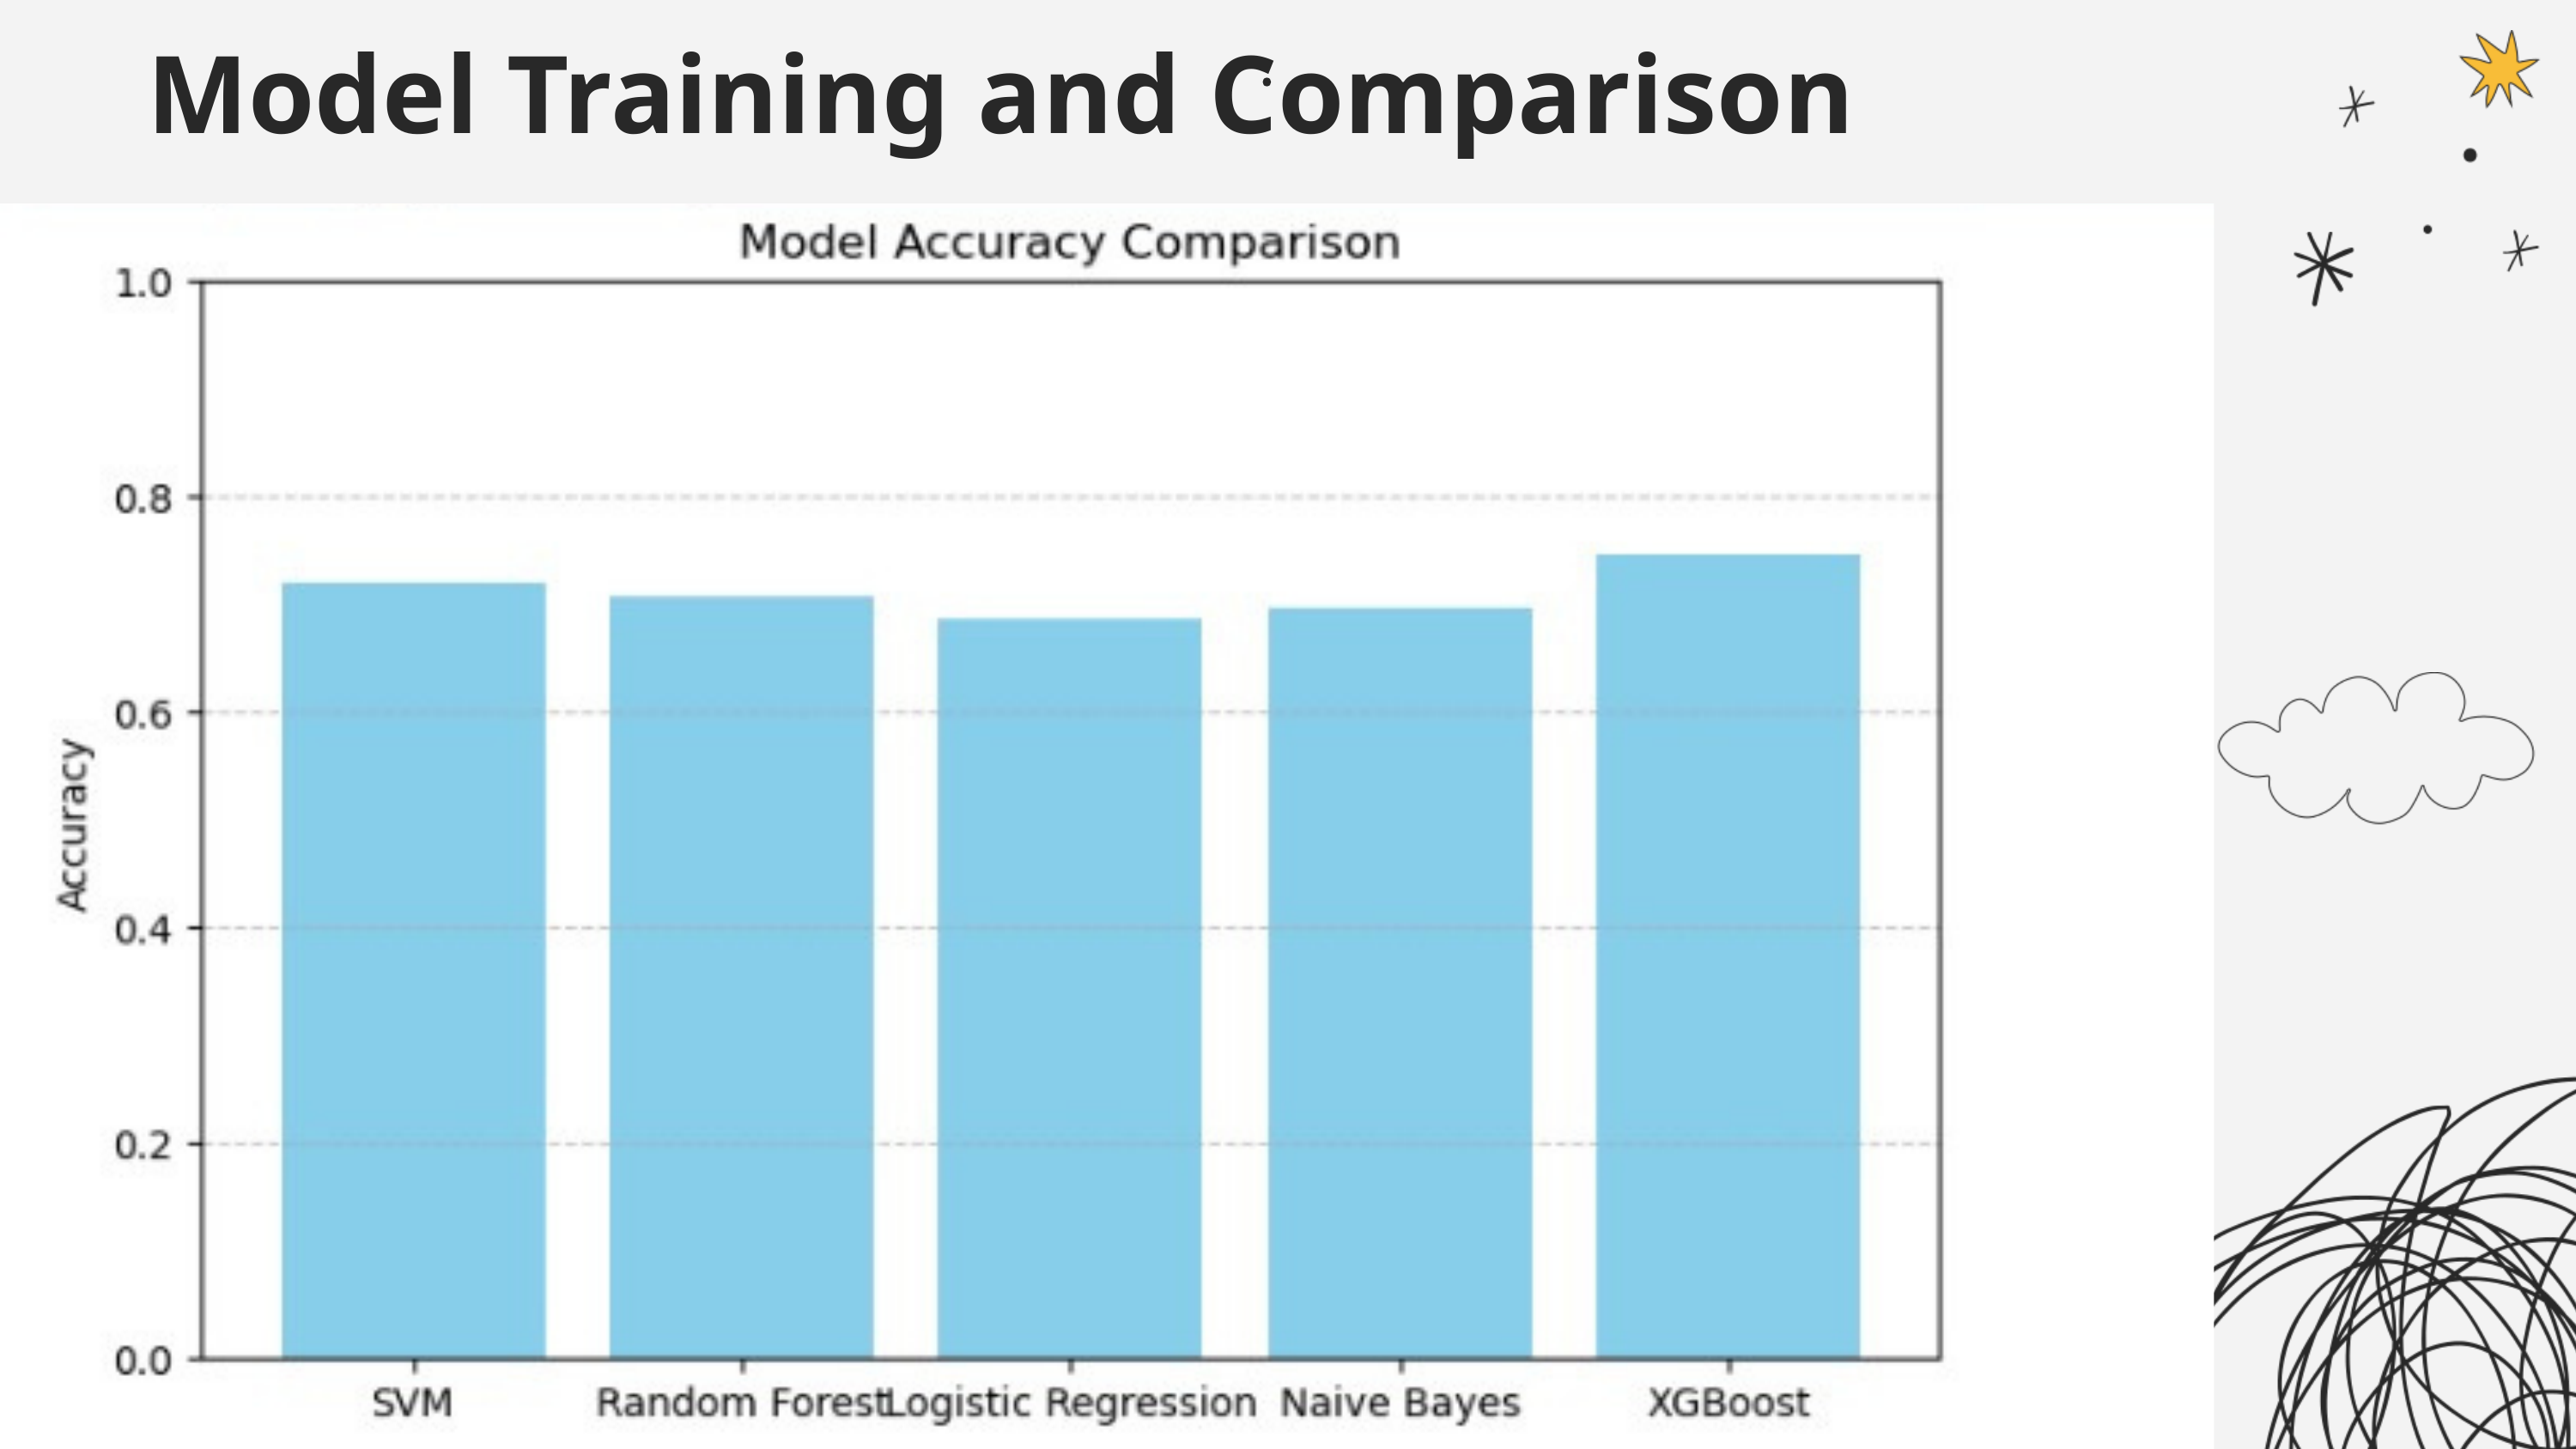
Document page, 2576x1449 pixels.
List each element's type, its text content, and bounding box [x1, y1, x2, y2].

text_box [0, 203, 2215, 1449]
text_box [2290, 232, 2354, 307]
text_box [0, 30, 2541, 888]
text_box [2215, 888, 2576, 1449]
text_box [2215, 672, 2537, 827]
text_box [1261, 77, 1273, 87]
text_box Model Training and Comparison [144, 26, 1858, 155]
